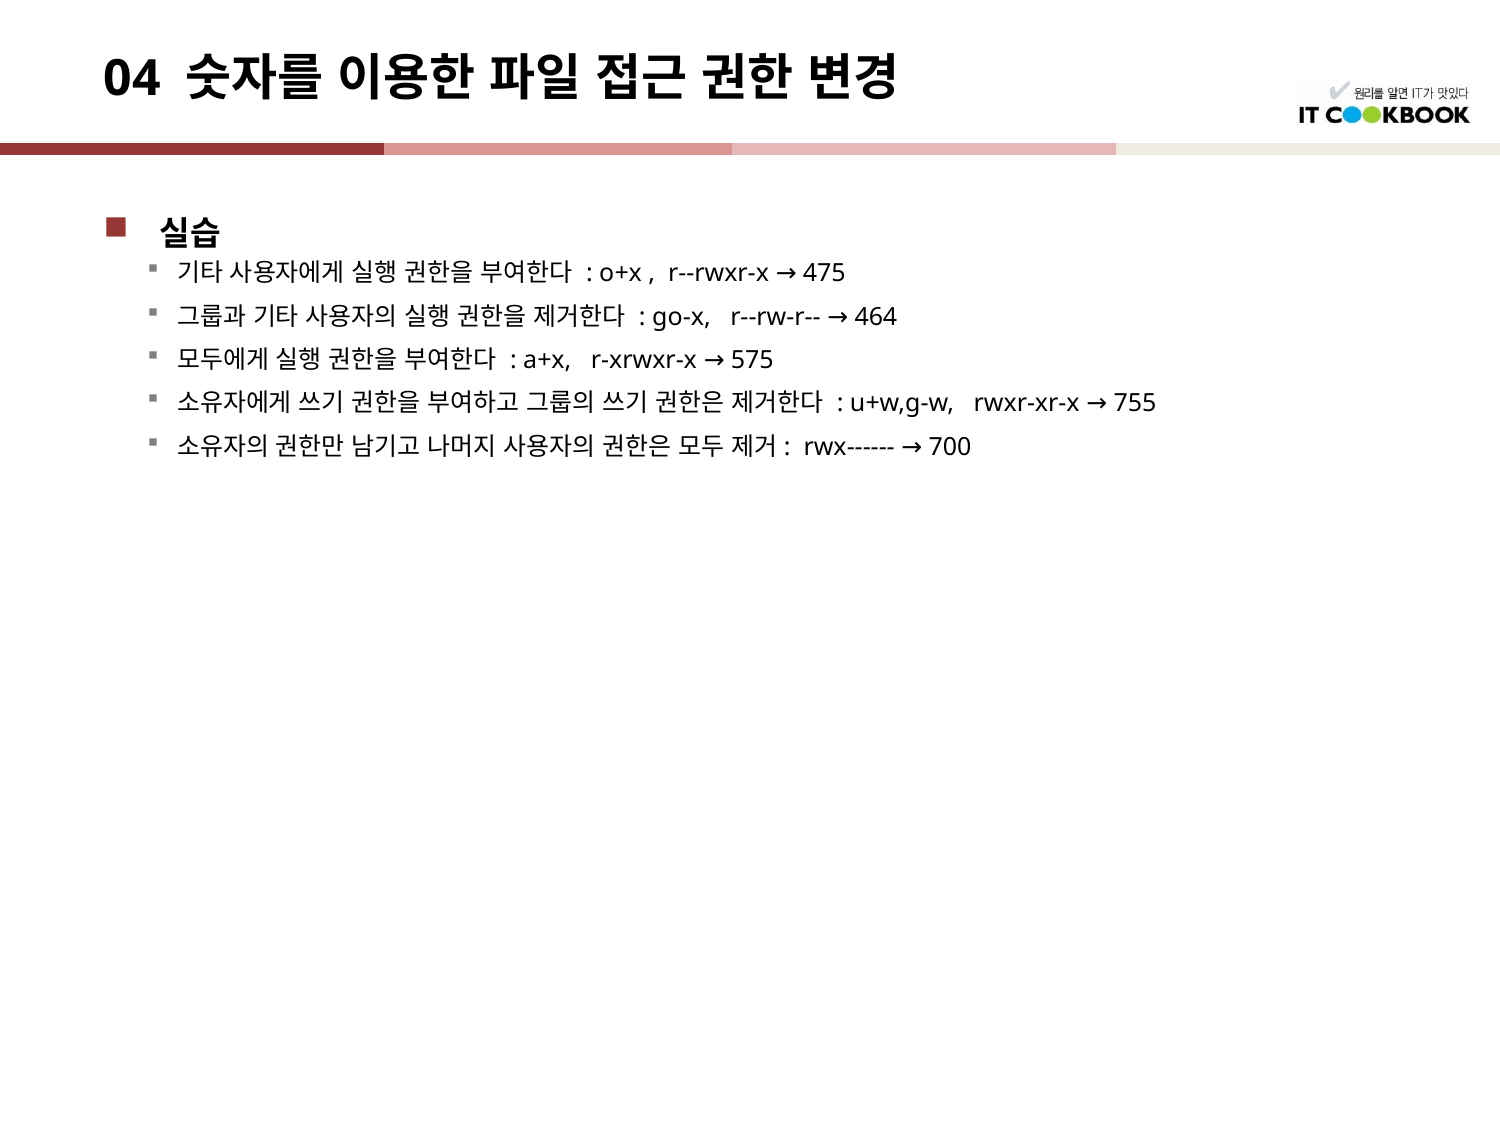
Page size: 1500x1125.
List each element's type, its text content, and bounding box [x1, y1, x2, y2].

title 04 숫자를 이용한 파일 접근 권한 변경 [88, 30, 1330, 121]
list 실습 기타 사용자에게 실행 권한을 부여한다 : o+x , r--rwxr-x → 475 그룹과 기타 사용자의 실행 권한을 제거한다 : go-x, r--rw-r-- → 464 모두에게 실행 권한을 부여한다 : a+x, r-xrwxr-x → 575 소유자에게 쓰기 권한을 부여하고 그룹의 쓰기 권한은 제거한다 : u+w,g-w, rwxr-xr-x → 755 소유자의 권한만 남기고 나머지 사용자의 권한은 모두 제거: rwx------ → 700 [88, 184, 1436, 1071]
picture [1295, 78, 1473, 125]
